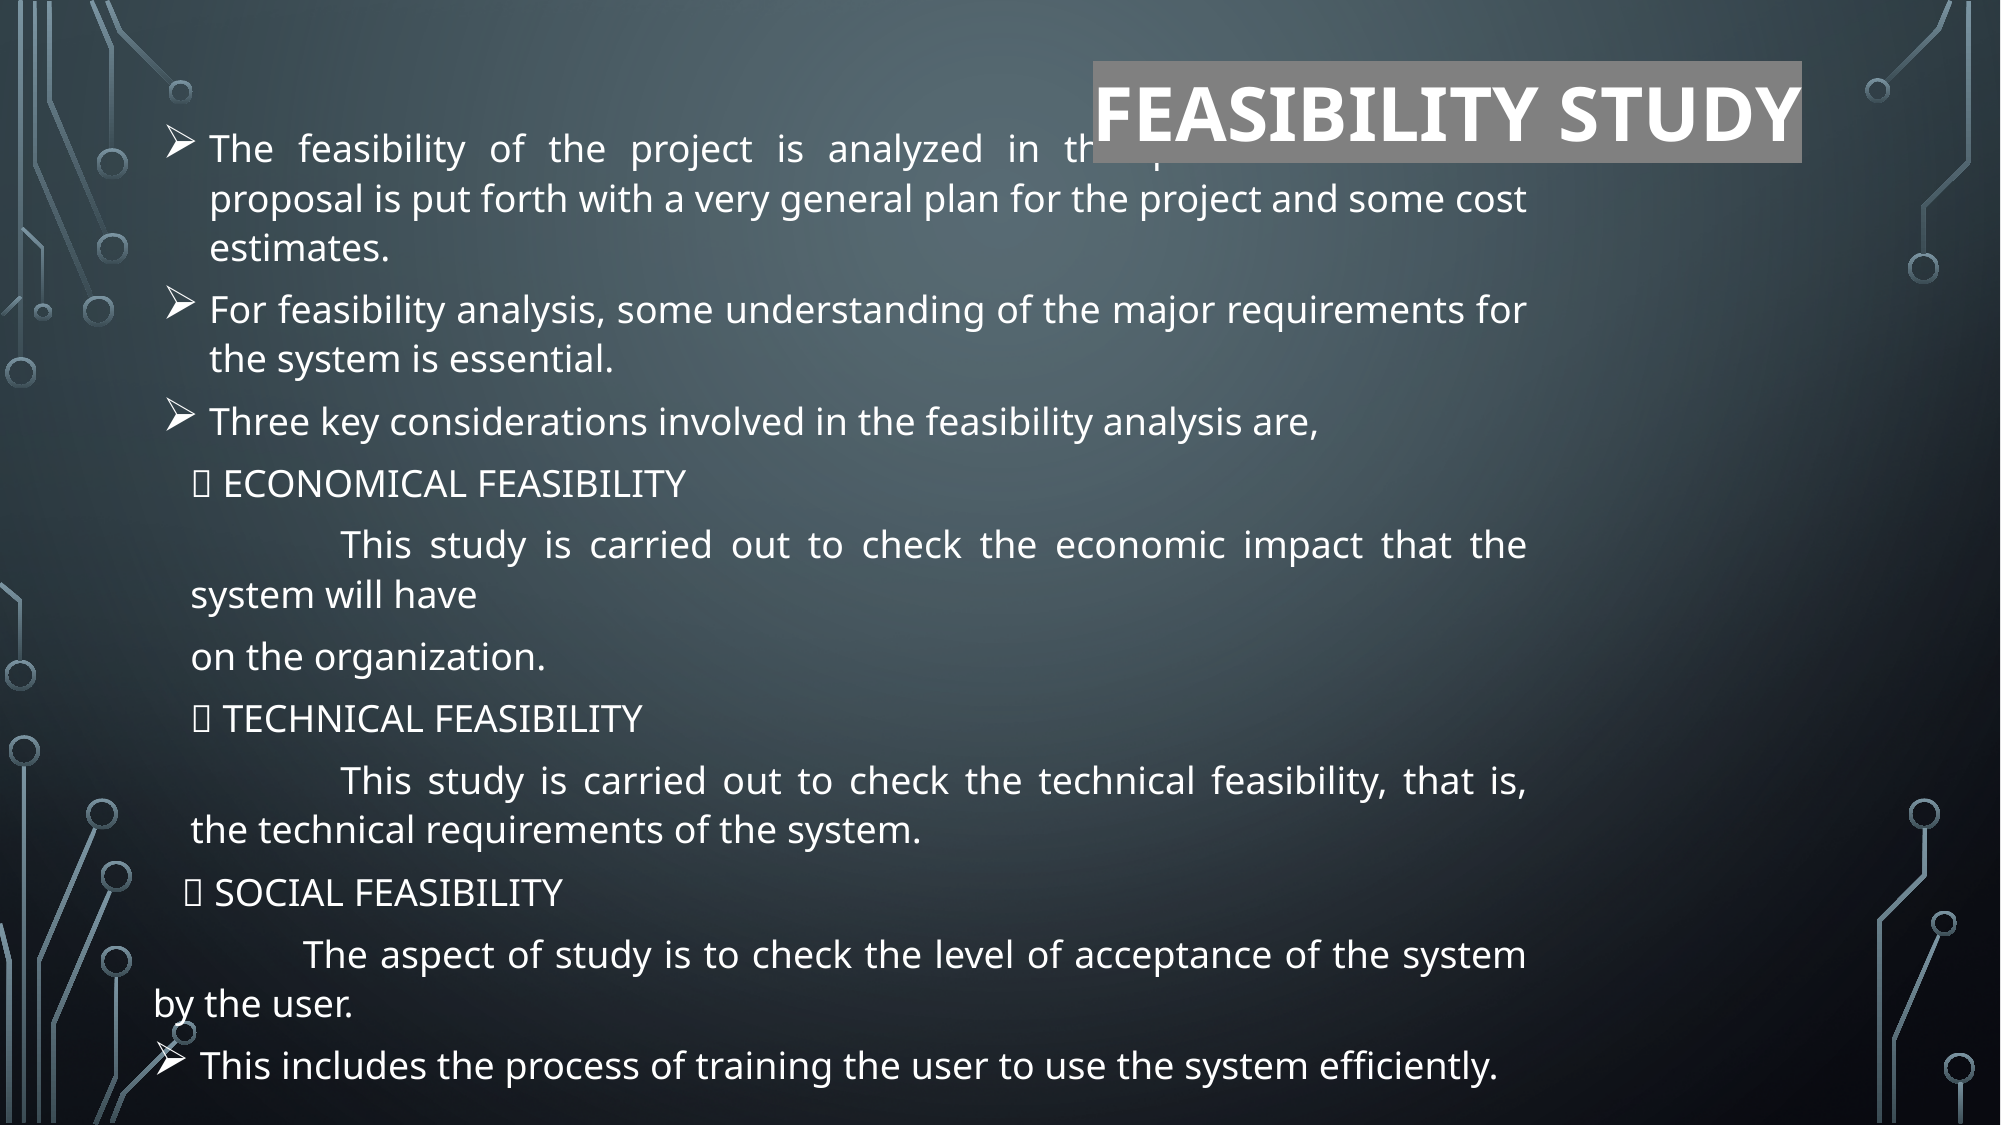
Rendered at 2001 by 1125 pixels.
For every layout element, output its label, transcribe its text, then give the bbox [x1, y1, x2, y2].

text_box The feasibility of the project is analyzed in this phase and business proposal is put forth with a very general plan for the project and some cost estimates. For feasibility analysis, some understanding of the major requirements for the system is essential. Three key considerations involved in the feasibility analysis are,  ECONOMICAL FEASIBILITY This study is carried out to check the economic impact that the system will have on the organization.  TECHNICAL FEASIBILITY This study is carried out to check the technical feasibility, that is, the technical requirements of the system.  SOCIAL FEASIBILITY The aspect of study is to check the level of acceptance of the system by the user. This includes the process of training the user to use the system efficiently. [137, 249, 1544, 959]
text_box FEASIBILITY STUDY [1077, 58, 1842, 164]
